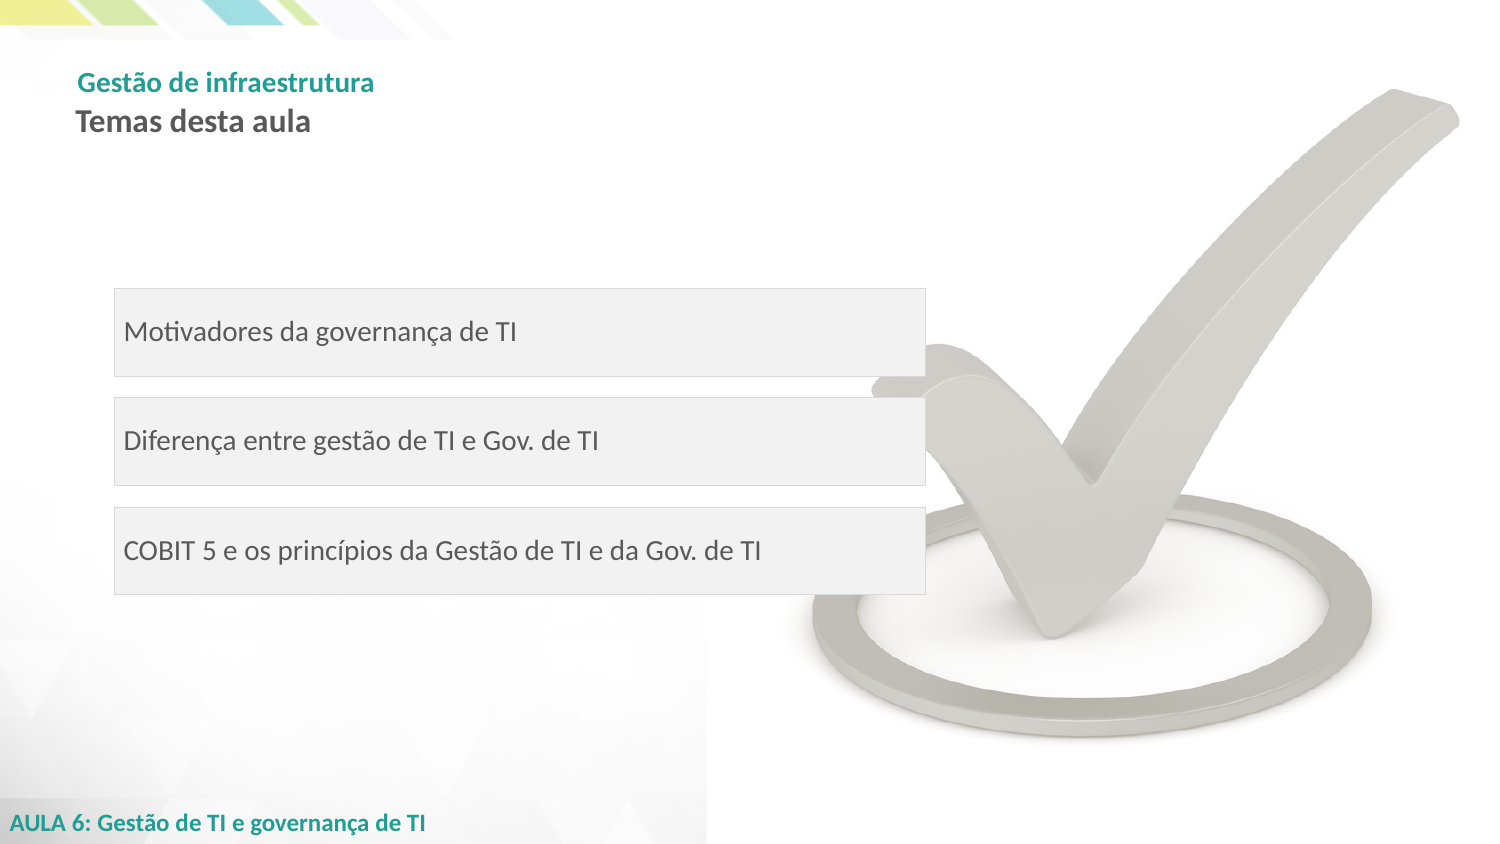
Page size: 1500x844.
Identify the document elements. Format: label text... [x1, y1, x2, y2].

text_box Temas desta aula [60, 92, 334, 147]
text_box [114, 287, 926, 596]
picture [0, 0, 1500, 844]
